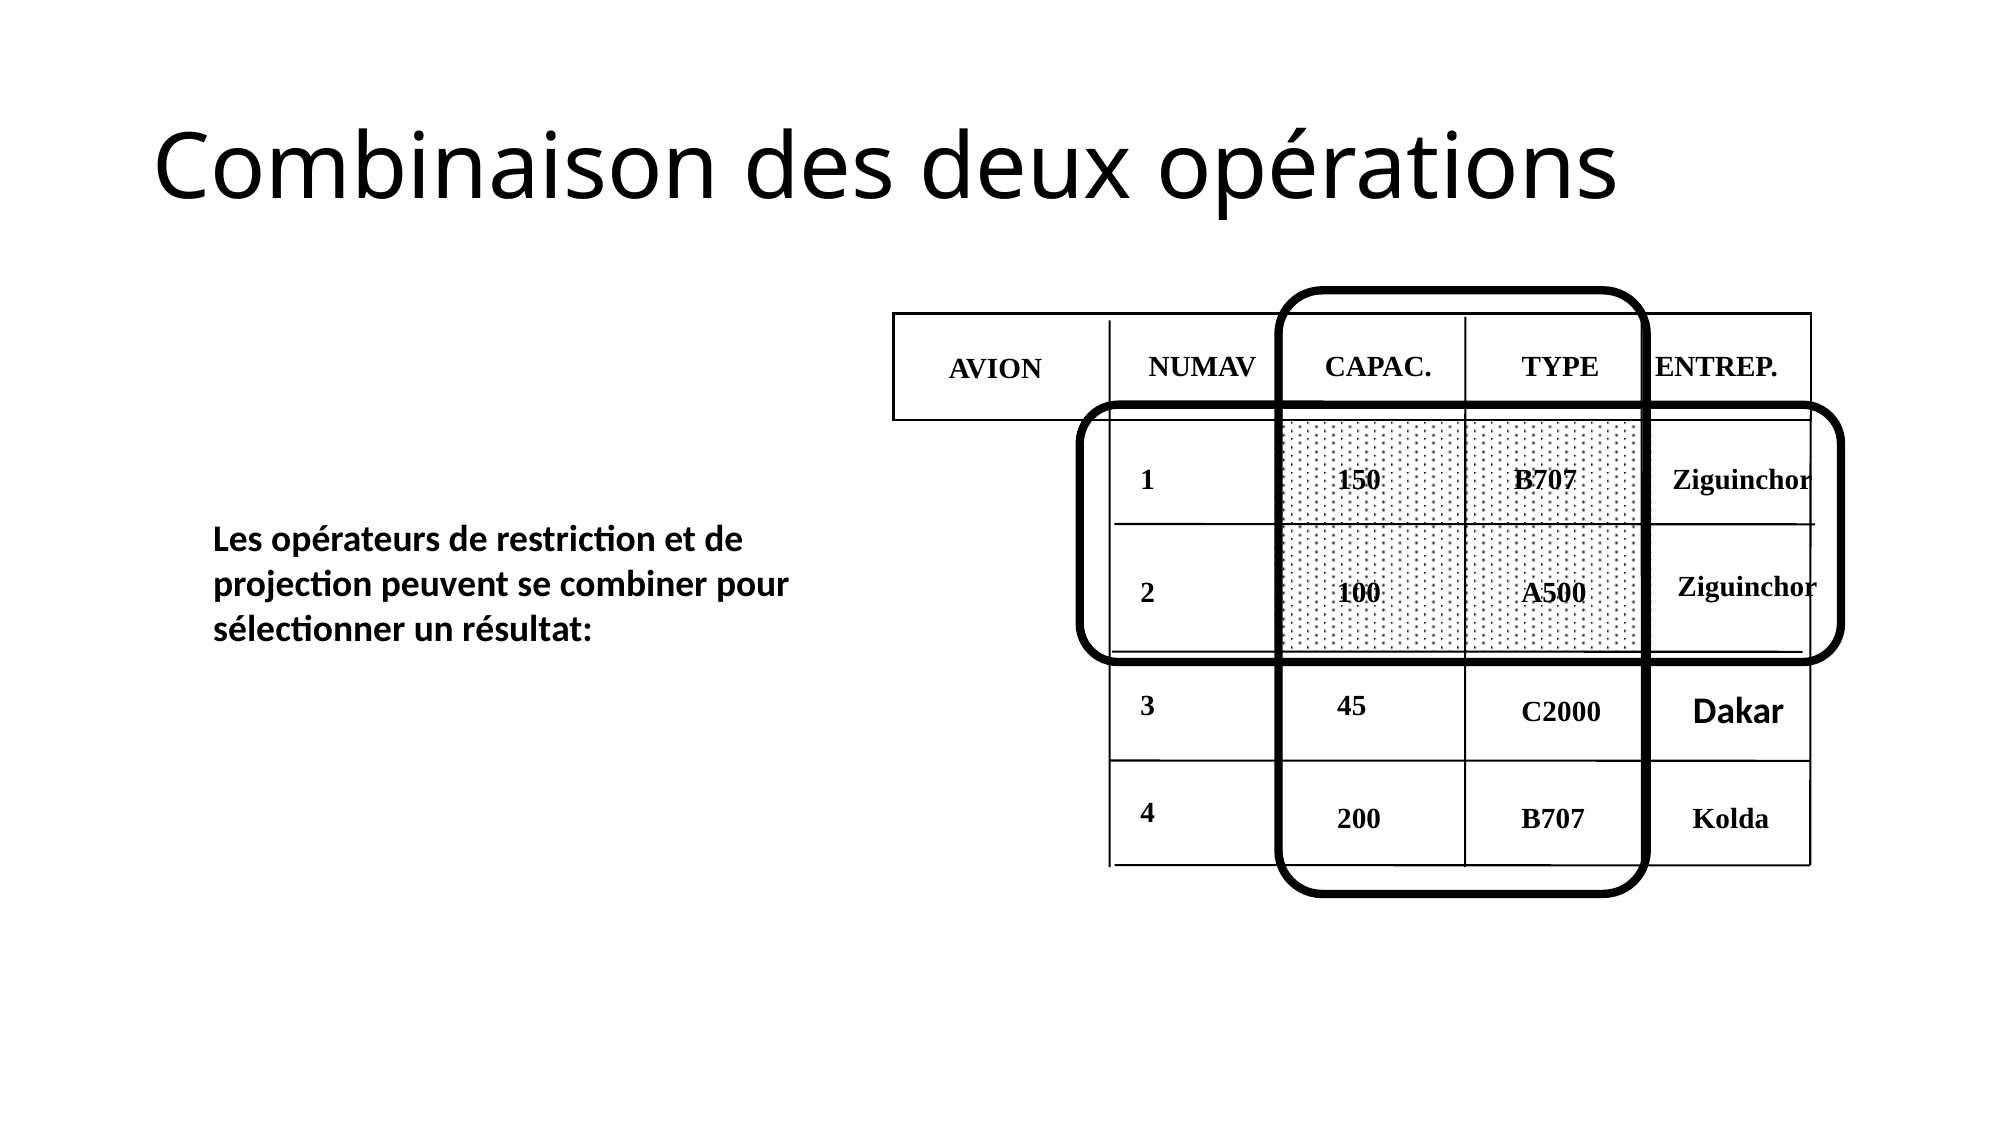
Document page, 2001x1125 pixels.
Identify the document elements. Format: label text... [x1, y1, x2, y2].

title Combinaison des deux opérations [137, 59, 1863, 278]
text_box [893, 290, 1841, 894]
text_box Les opérateurs de restriction et de projection peuvent se combiner pour sélectionner un résultat: [198, 506, 893, 657]
